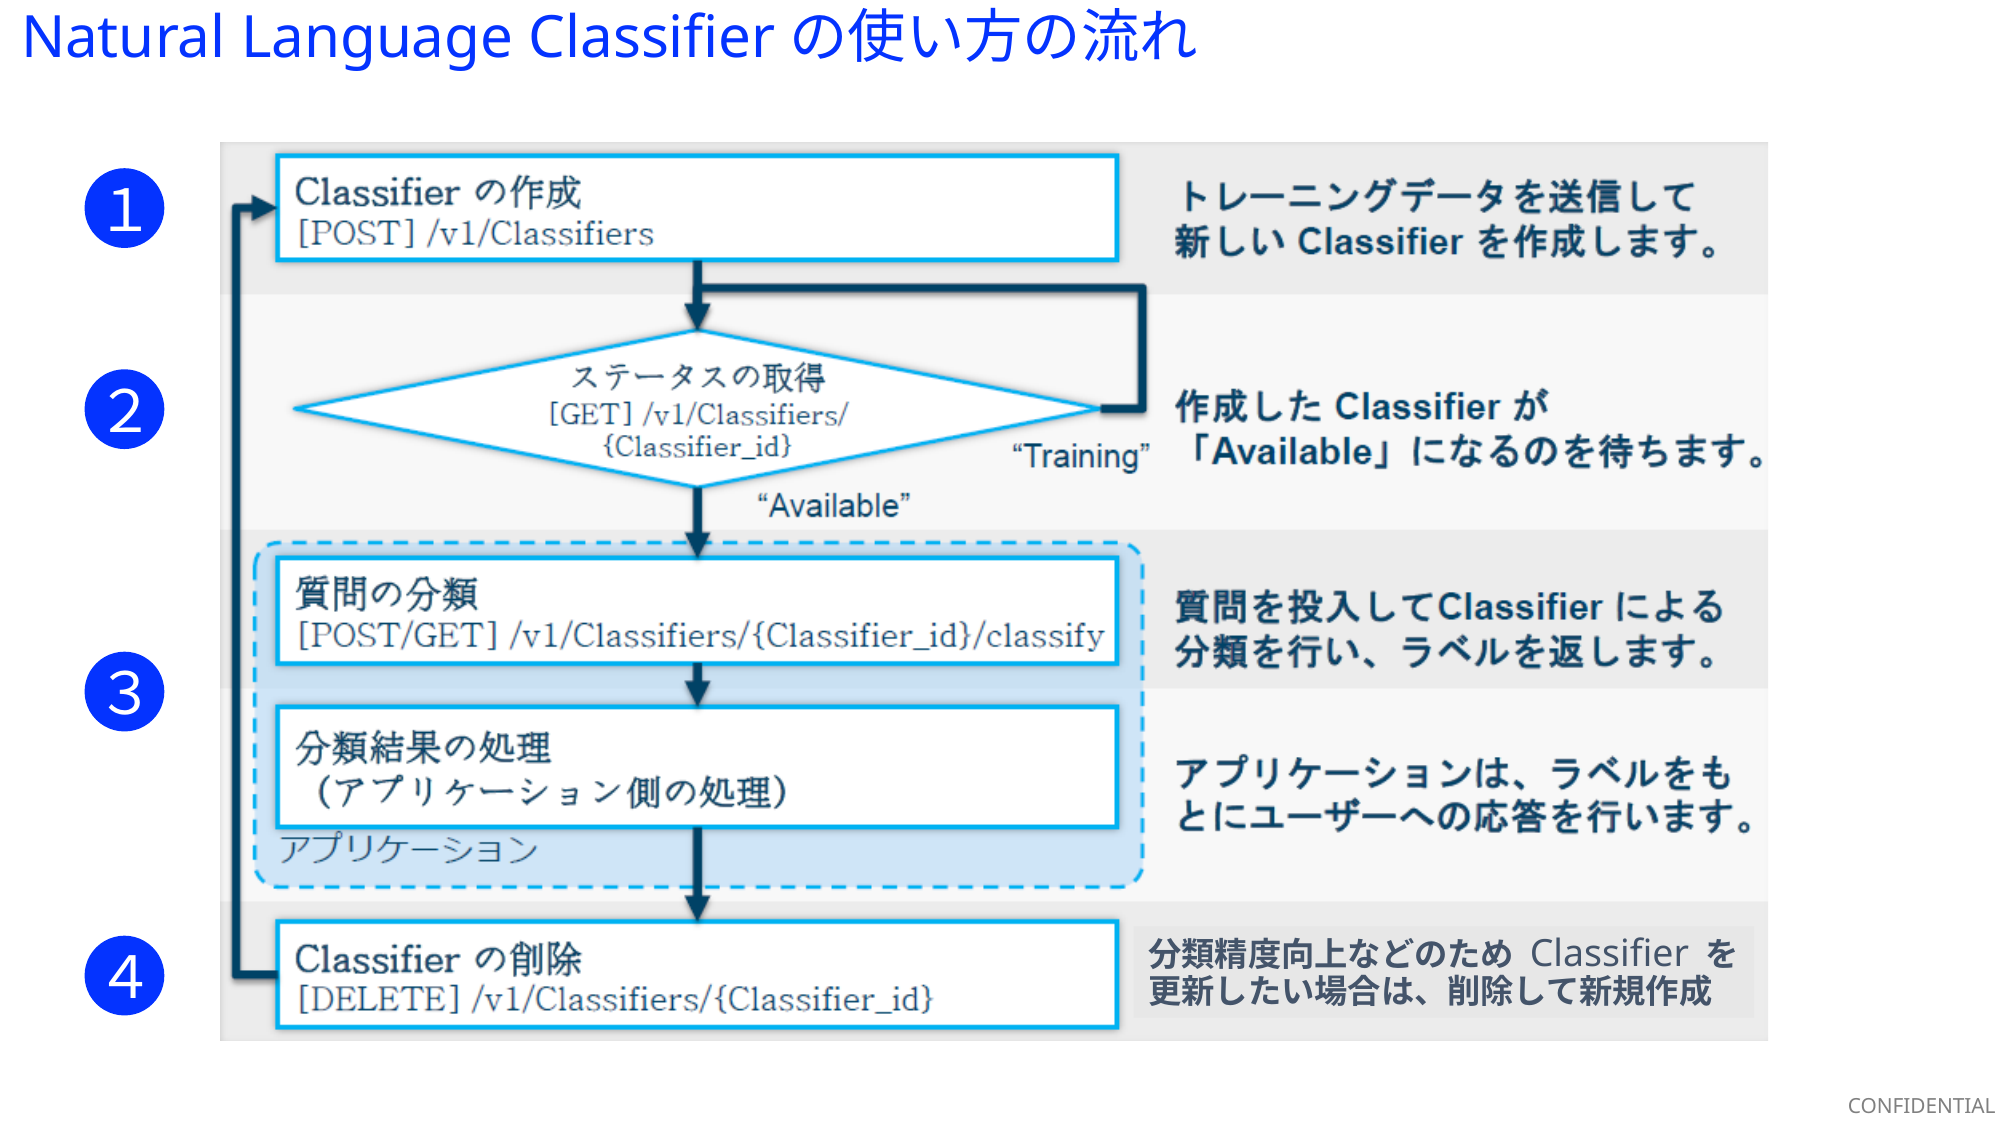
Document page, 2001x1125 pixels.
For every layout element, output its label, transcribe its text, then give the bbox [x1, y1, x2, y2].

text_box ２ [83, 368, 166, 451]
text_box Natural Language Classifierの使い方の流れ [6, 0, 1213, 78]
text_box CONFIDENTIAL [1833, 1085, 2000, 1125]
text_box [220, 141, 1769, 1041]
text_box ４ [83, 934, 166, 1017]
text_box ３ [83, 650, 166, 733]
text_box １ [83, 167, 166, 250]
